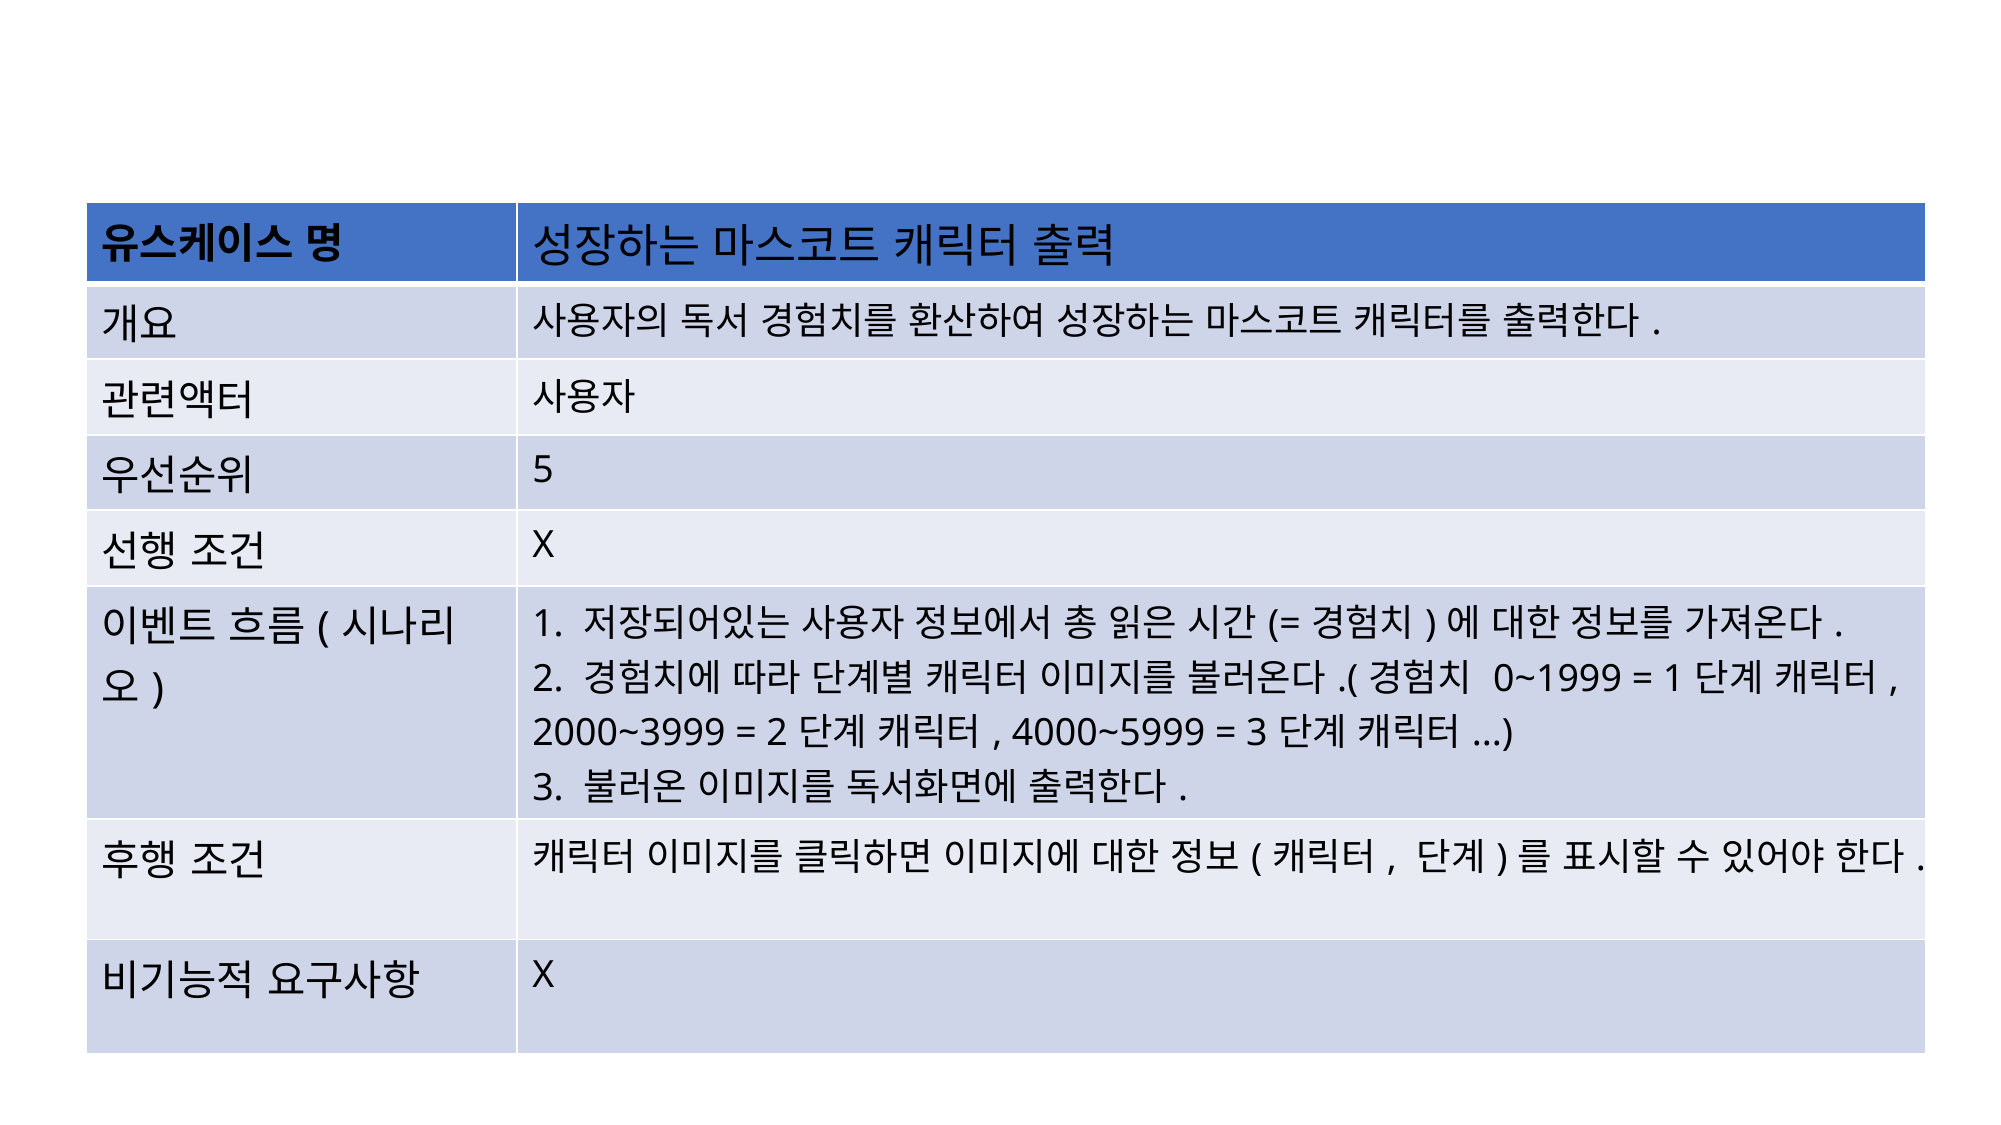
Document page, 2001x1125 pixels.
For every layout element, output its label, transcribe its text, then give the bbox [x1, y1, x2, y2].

table_cell 5 [518, 436, 1925, 509]
table_cell 1. 저장되어있는 사용자 정보에서 총 읽은 시간(=경험치)에 대한 정보를 가져온다. 2. 경험치에 따라 단계별 캐릭터 이미지를 불러온다.(경험치 0~1999 = 1단계 캐릭터, 2000~3999 = 2단계 캐릭터, 4000~5999 = 3단계 캐릭터...) 3. 불러온 이미지를 독서화면에 출력한다. [518, 587, 1925, 818]
table_cell X [518, 940, 1925, 1053]
table_cell 우선순위 [87, 436, 516, 509]
table_cell 사용자 [518, 360, 1925, 434]
table_header 유스케이스 명 [87, 203, 516, 281]
table_cell 사용자의 독서 경험치를 환산하여 성장하는 마스코트 캐릭터를 출력한다. [518, 287, 1925, 358]
table_cell 개요 [87, 287, 516, 358]
table_header 성장하는 마스코트 캐릭터 출력 [518, 203, 1925, 281]
table_cell 선행 조건 [87, 511, 516, 585]
table_cell X [518, 511, 1925, 585]
table_cell 캐릭터 이미지를 클릭하면 이미지에 대한 정보(캐릭터, 단계)를 표시할 수 있어야 한다. [518, 820, 1925, 939]
table_cell 관련액터 [87, 360, 516, 434]
table_cell 후행 조건 [87, 820, 516, 939]
table_cell 비기능적 요구사항 [87, 940, 516, 1053]
table_cell 이벤트 흐름(시나리오) [87, 587, 516, 818]
